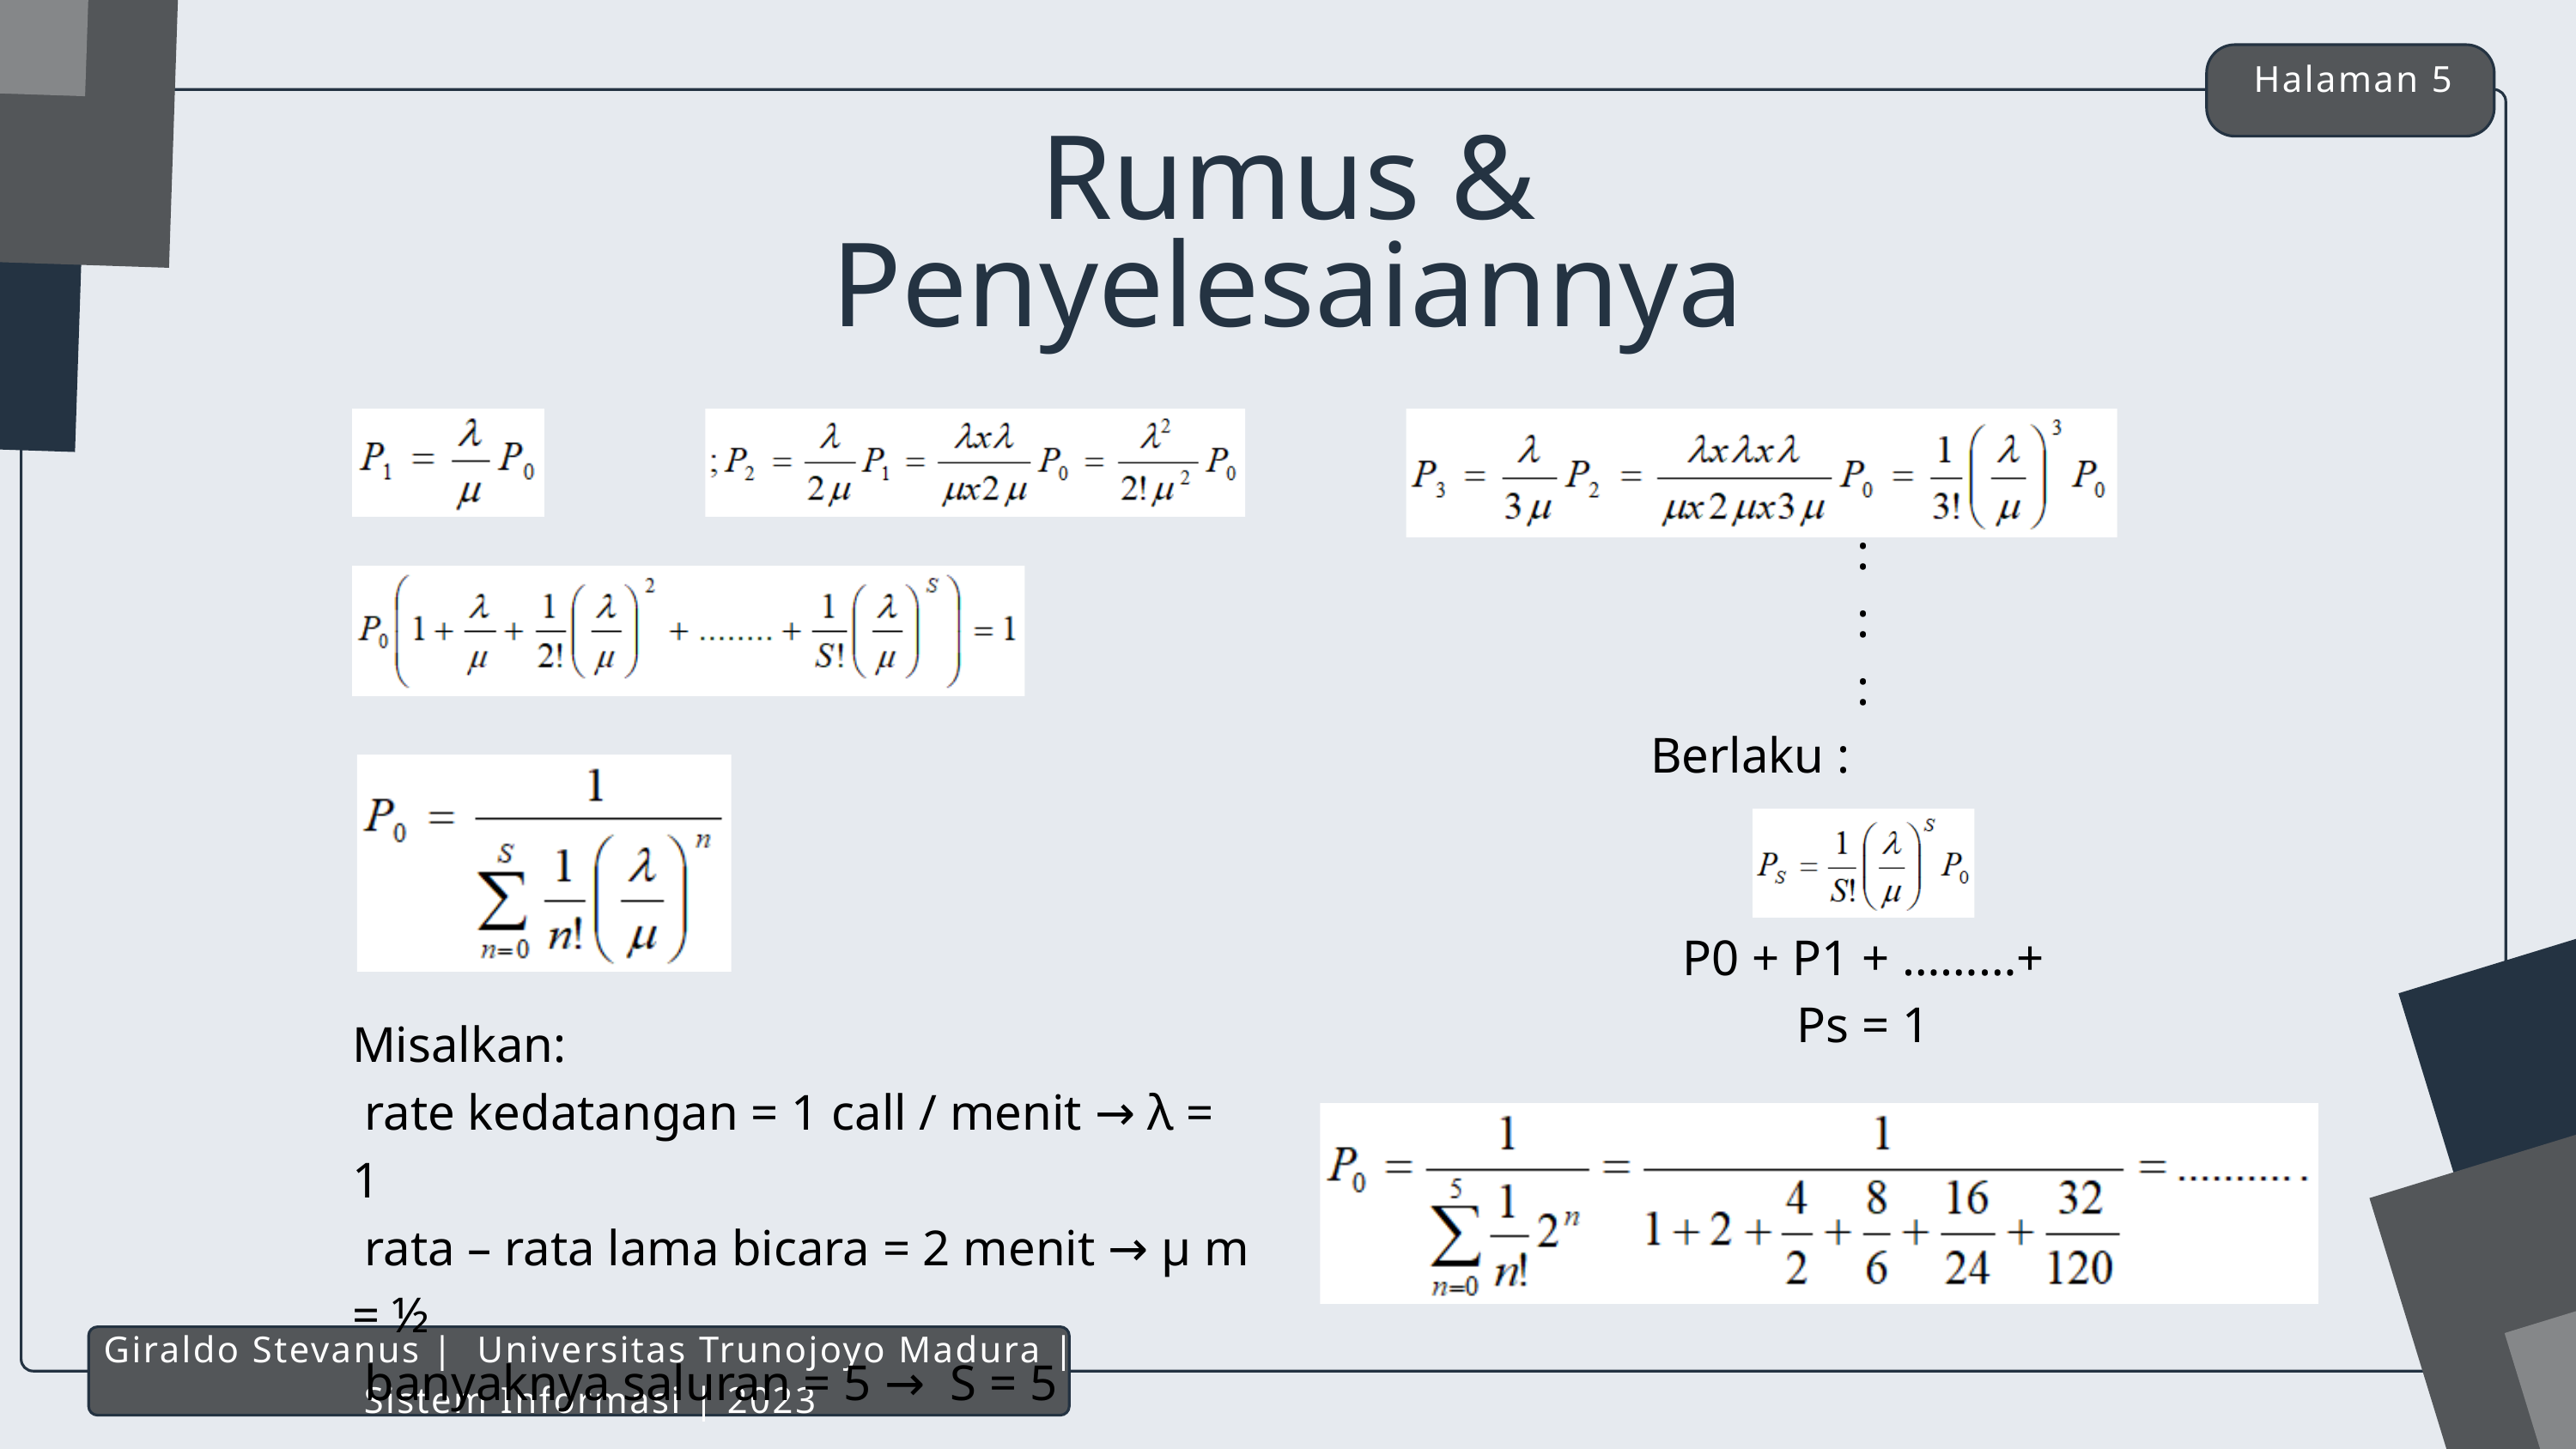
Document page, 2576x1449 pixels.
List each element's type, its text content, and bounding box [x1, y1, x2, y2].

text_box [88, 1326, 1070, 1416]
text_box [2250, 764, 2576, 1449]
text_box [2206, 44, 2495, 136]
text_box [0, 0, 392, 528]
text_box Misalkan: rate kedatangan = 1 call / menit → λ = 1 rata – rata lama bicara = 2 menit → µ m = ½ banyaknya saluran = 5 → S = 5 [351, 1379, 1250, 1449]
text_box Halaman 5 [2498, 49, 2506, 88]
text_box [21, 88, 2506, 1372]
